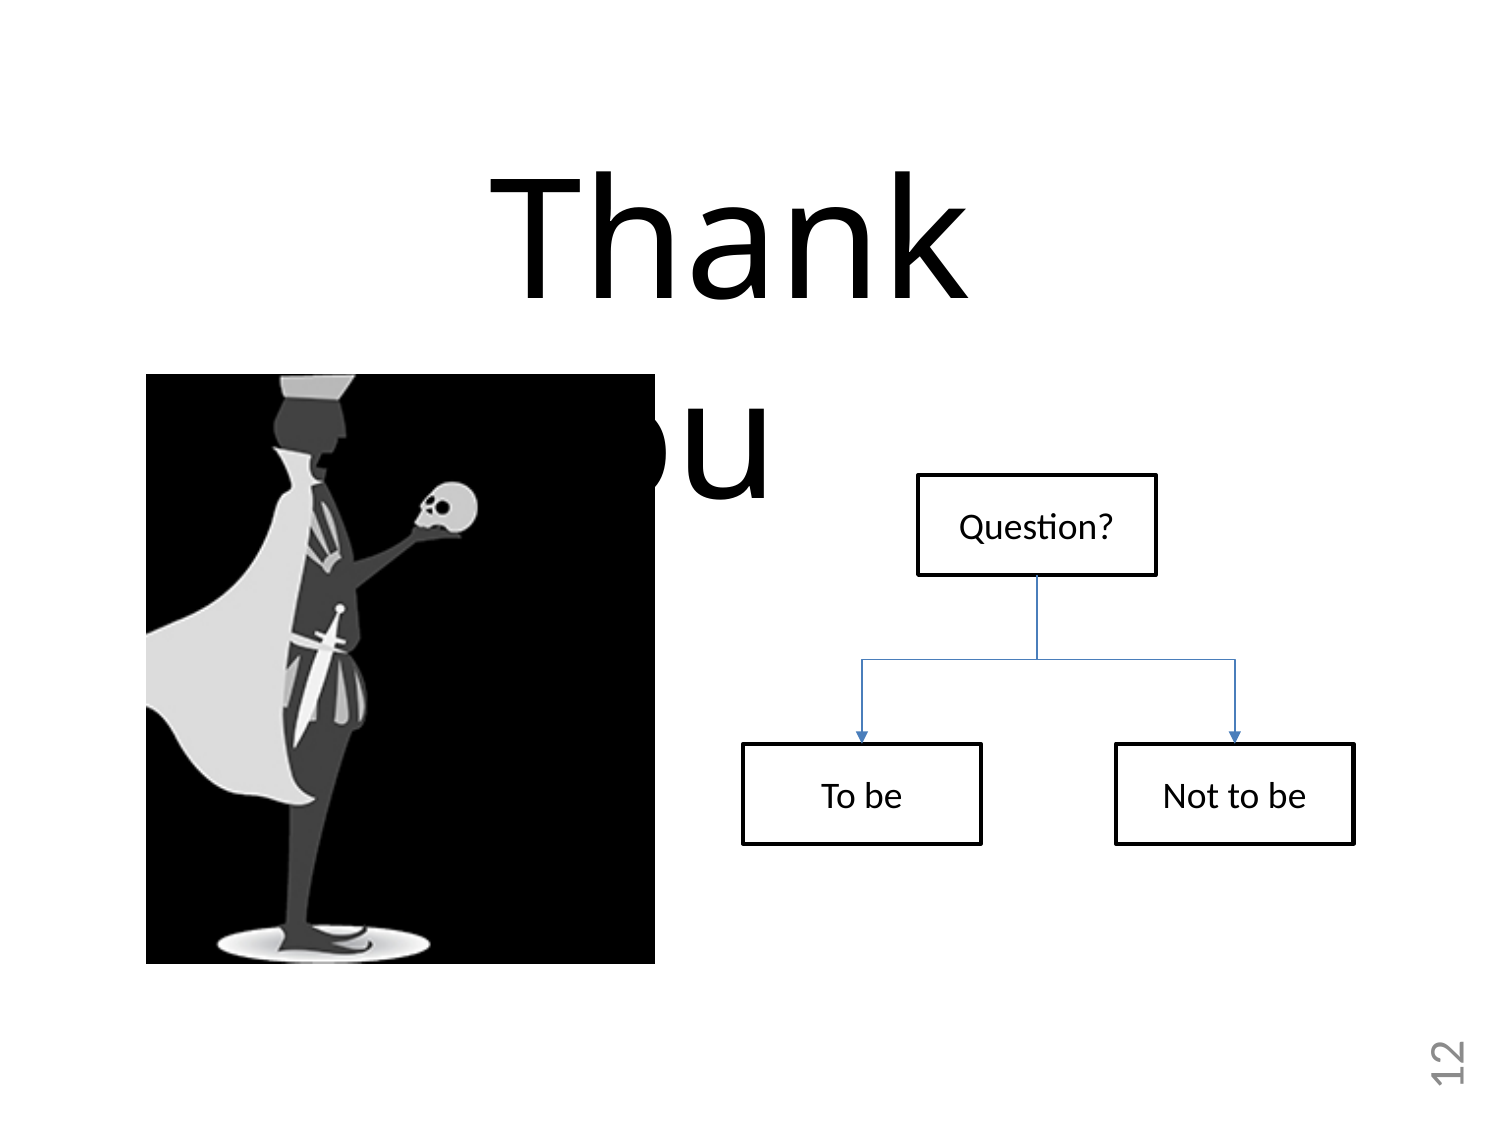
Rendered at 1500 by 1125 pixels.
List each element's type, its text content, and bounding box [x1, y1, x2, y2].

text_box Not to be [1114, 742, 1356, 846]
slide_number 12 [1412, 1025, 1475, 1125]
text_box Thank you [474, 124, 1053, 540]
text_box To be [741, 742, 983, 846]
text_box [864, 571, 1035, 748]
text_box Question? [916, 473, 1158, 577]
picture [146, 374, 655, 964]
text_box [1051, 560, 1221, 759]
